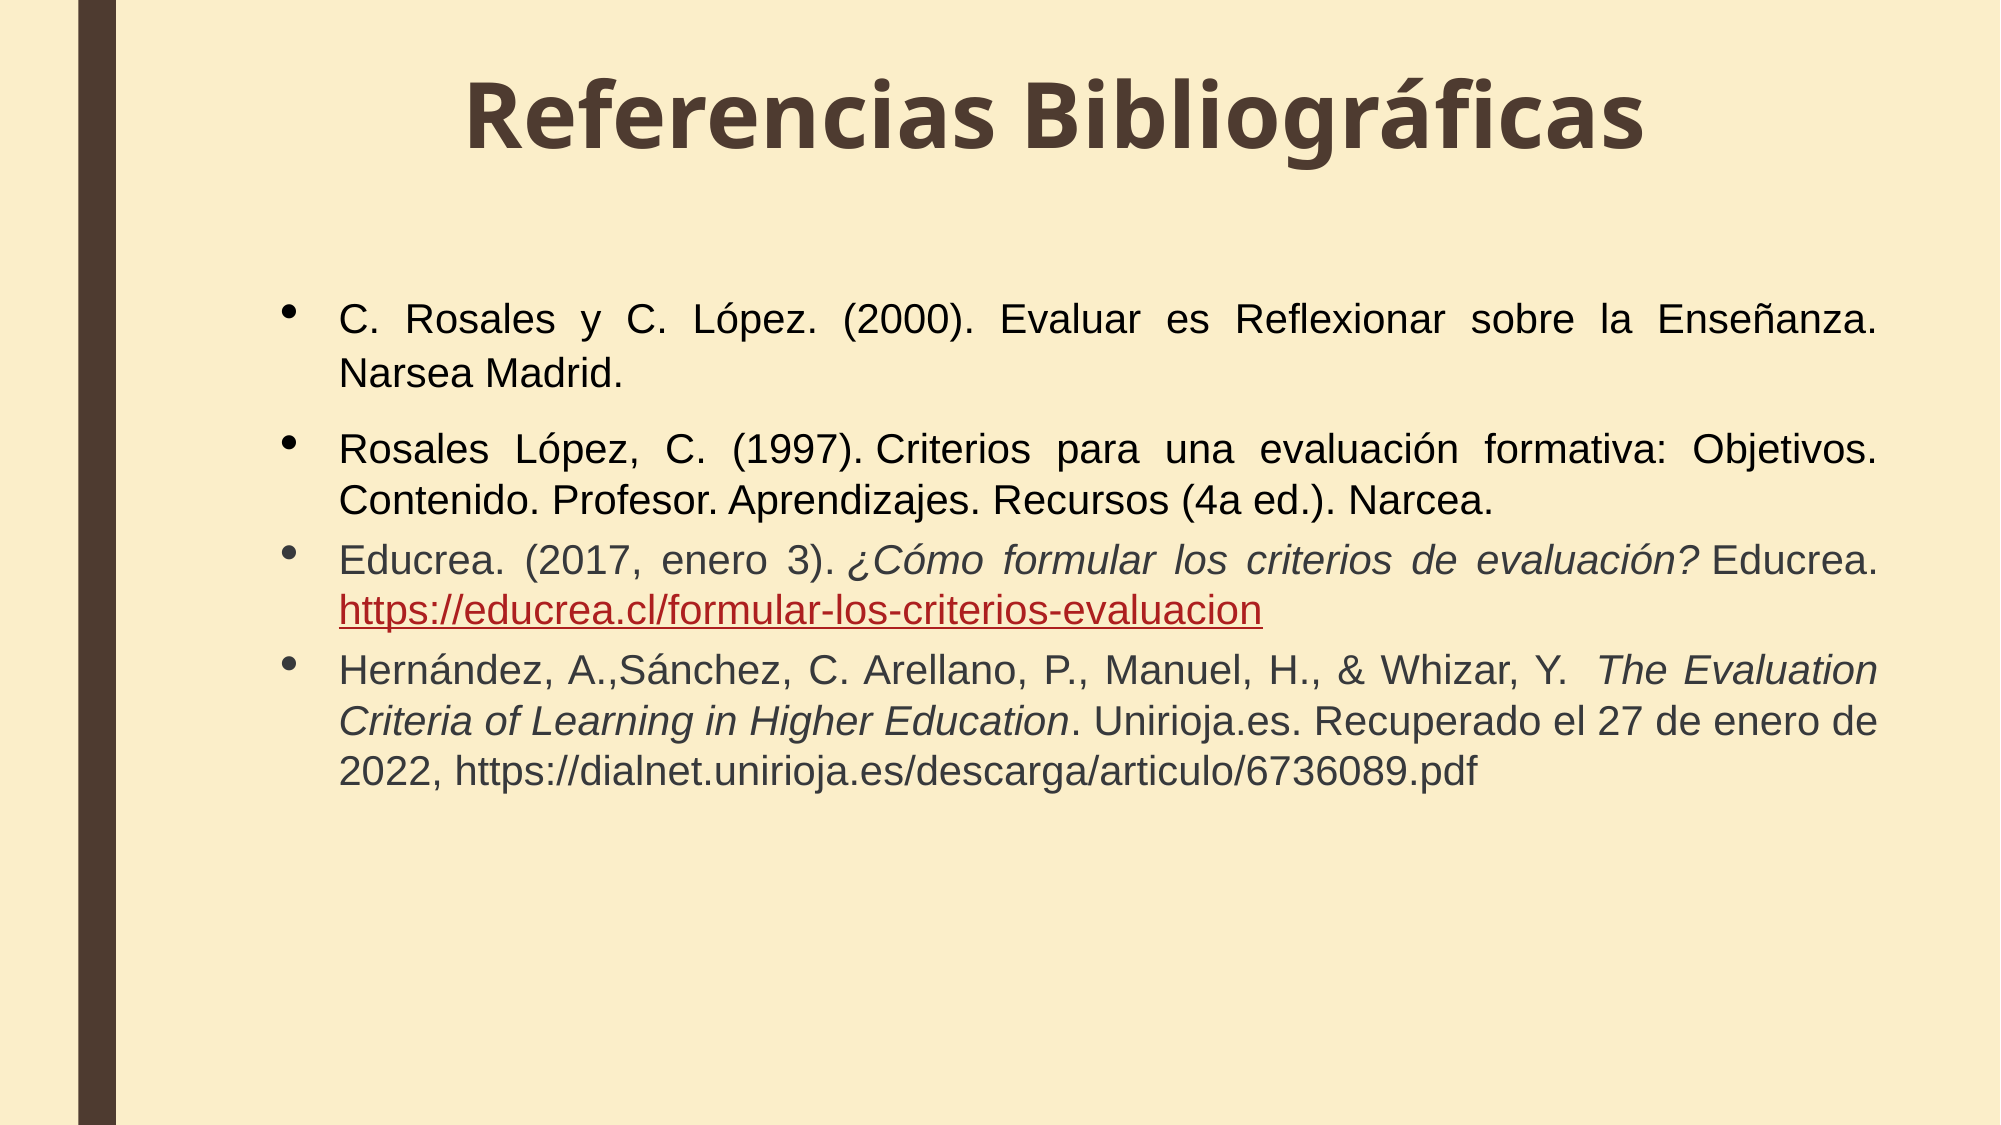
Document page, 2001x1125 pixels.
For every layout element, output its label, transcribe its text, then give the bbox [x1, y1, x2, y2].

title Referencias Bibliográficas [267, 62, 1843, 194]
text_box C. Rosales y C. López. (2000). Evaluar es Reflexionar sobre la Enseñanza. Narsea Madrid. Rosales López, C. (1997). Criterios para una evaluación formativa: Objetivos. Contenido. Profesor. Aprendizajes. Recursos (4a ed.). Narcea. Educrea. (2017, enero 3). ¿Cómo formular los criterios de evaluación? Educrea. https://educrea.cl/formular-los-criterios-evaluacion Hernández, A.,Sánchez, C. Arellano, P., Manuel, H., & Whizar, Y. The Evaluation Criteria of Learning in Higher Education. Unirioja.es. Recuperado el 27 de enero de 2022, https://dialnet.unirioja.es/descarga/articulo/6736089.pdf [267, 216, 1894, 801]
